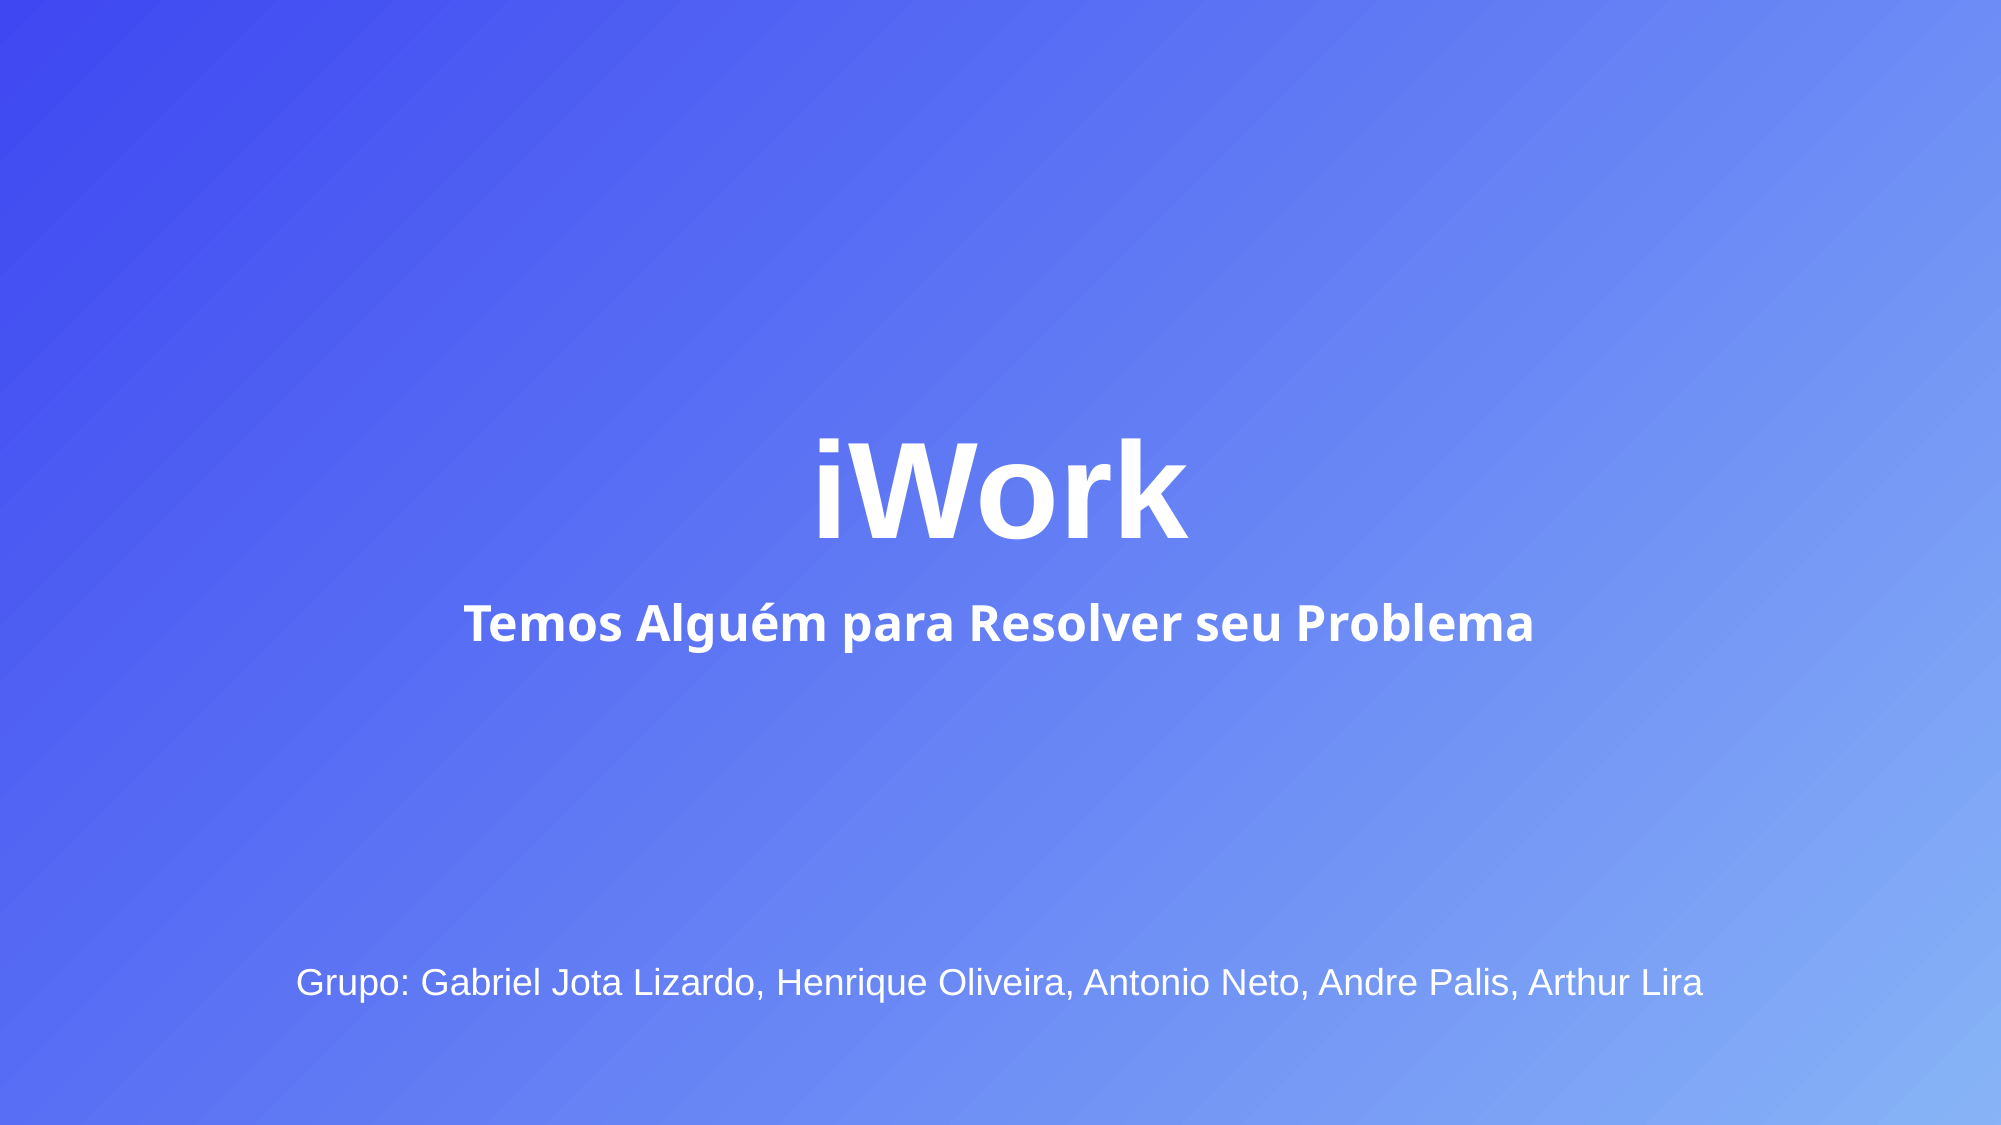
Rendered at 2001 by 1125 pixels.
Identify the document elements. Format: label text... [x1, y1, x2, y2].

title iWork [249, 184, 1750, 576]
subtitle Temos Alguém para Resolver seu Problema [249, 590, 1750, 863]
text_box [0, 0, 2000, 1125]
text_box Grupo: Gabriel Jota Lizardo, Henrique Oliveira, Antonio Neto, Andre Palis, Arthur Lira [249, 950, 1750, 1011]
